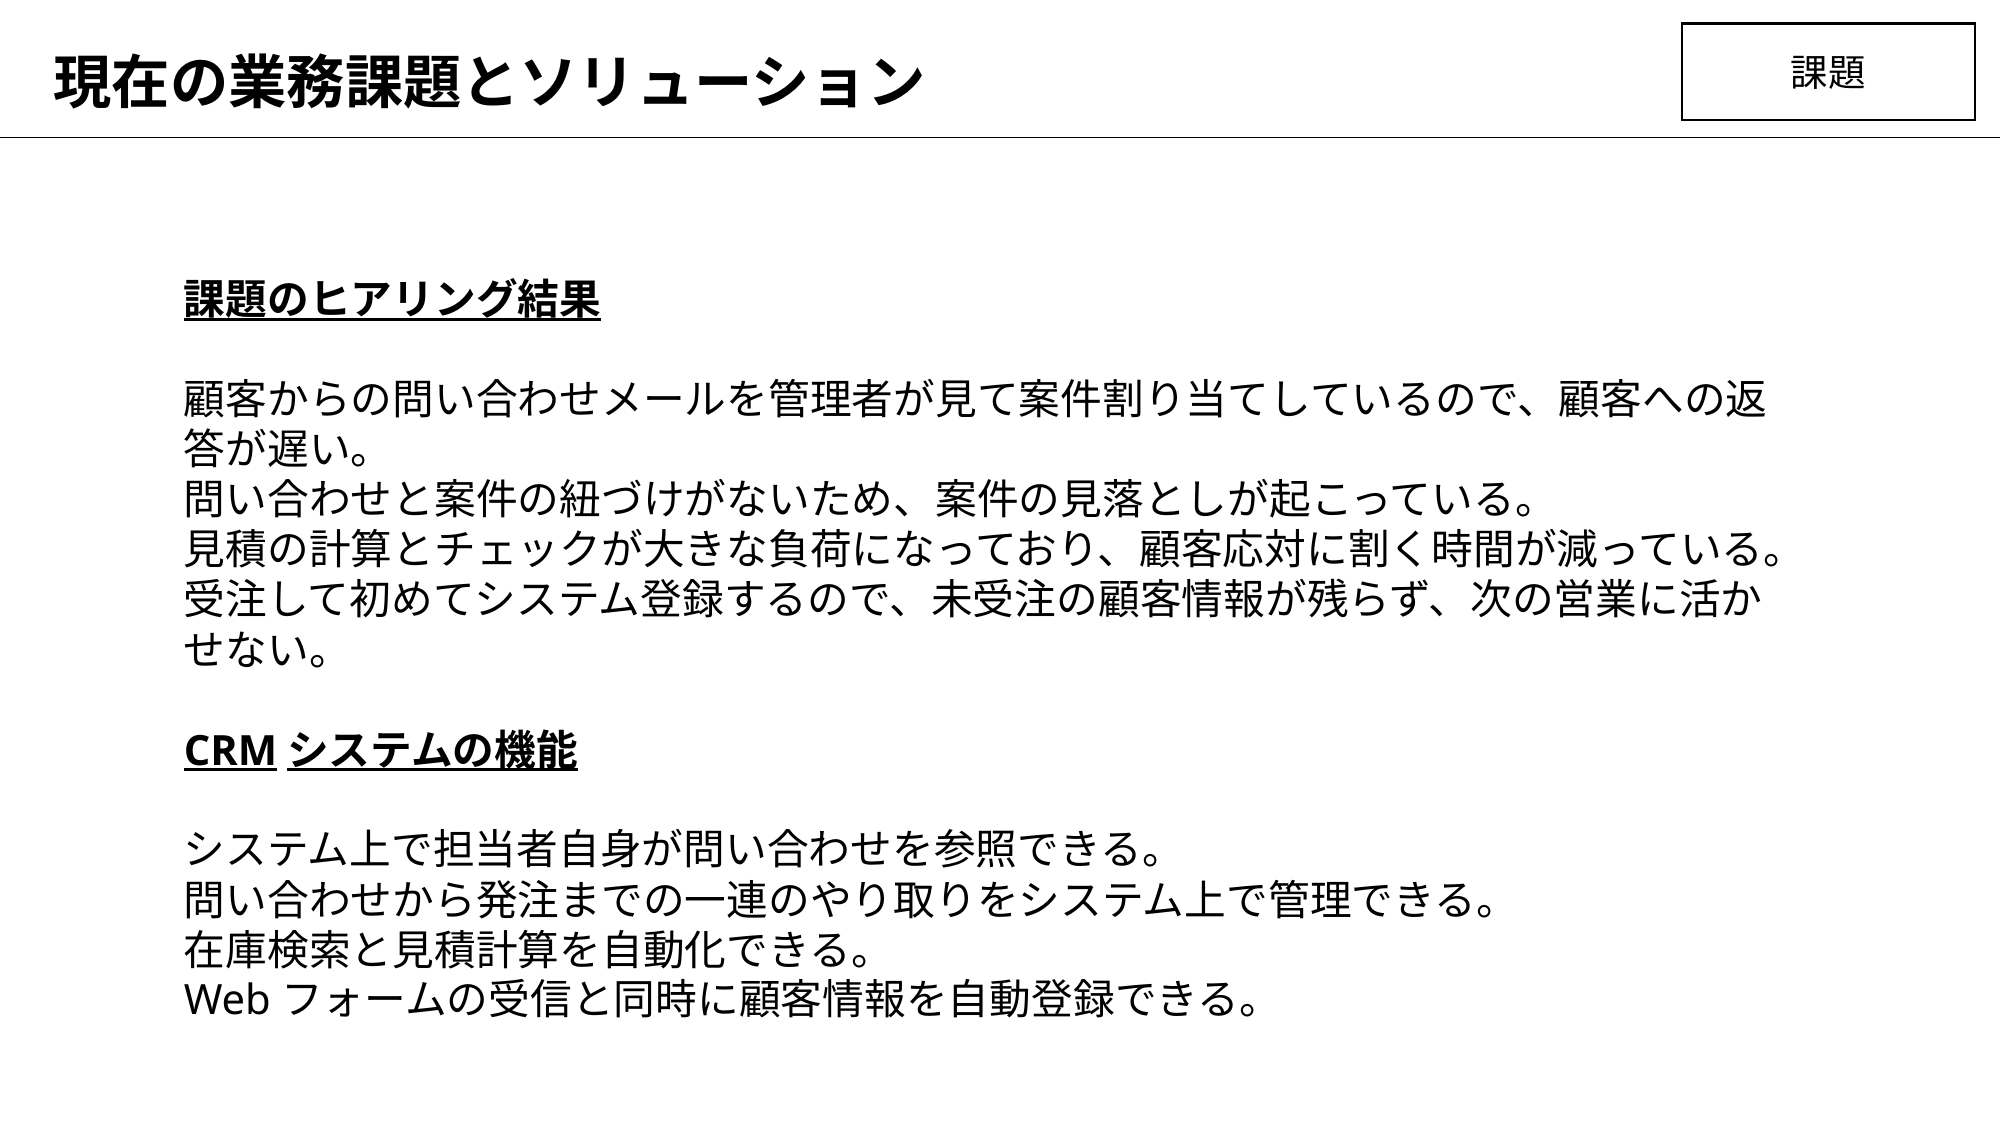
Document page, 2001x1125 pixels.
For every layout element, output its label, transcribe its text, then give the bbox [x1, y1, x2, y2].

title 現在の業務課題とソリューション [38, 31, 1943, 137]
text_box 課題のヒアリング結果 顧客からの問い合わせメールを管理者が見て案件割り当てしているので、顧客への返答が遅い。 問い合わせと案件の紐づけがないため、案件の見落としが起こっている。 見積の計算とチェックが大きな負荷になっており、顧客応対に割く時間が減っている。 受注して初めてシステム登録するので、未受注の顧客情報が残らず、次の営業に活かせない。 CRMシステムの機能 システム上で担当者自身が問い合わせを参照できる。 問い合わせから発注までの一連のやり取りをシステム上で管理できる。 在庫検索と見積計算を自動化できる。 Webフォームの受信と同時に顧客情報を自動登録できる。 [169, 265, 1813, 1031]
text_box 課題 [1681, 22, 1976, 121]
